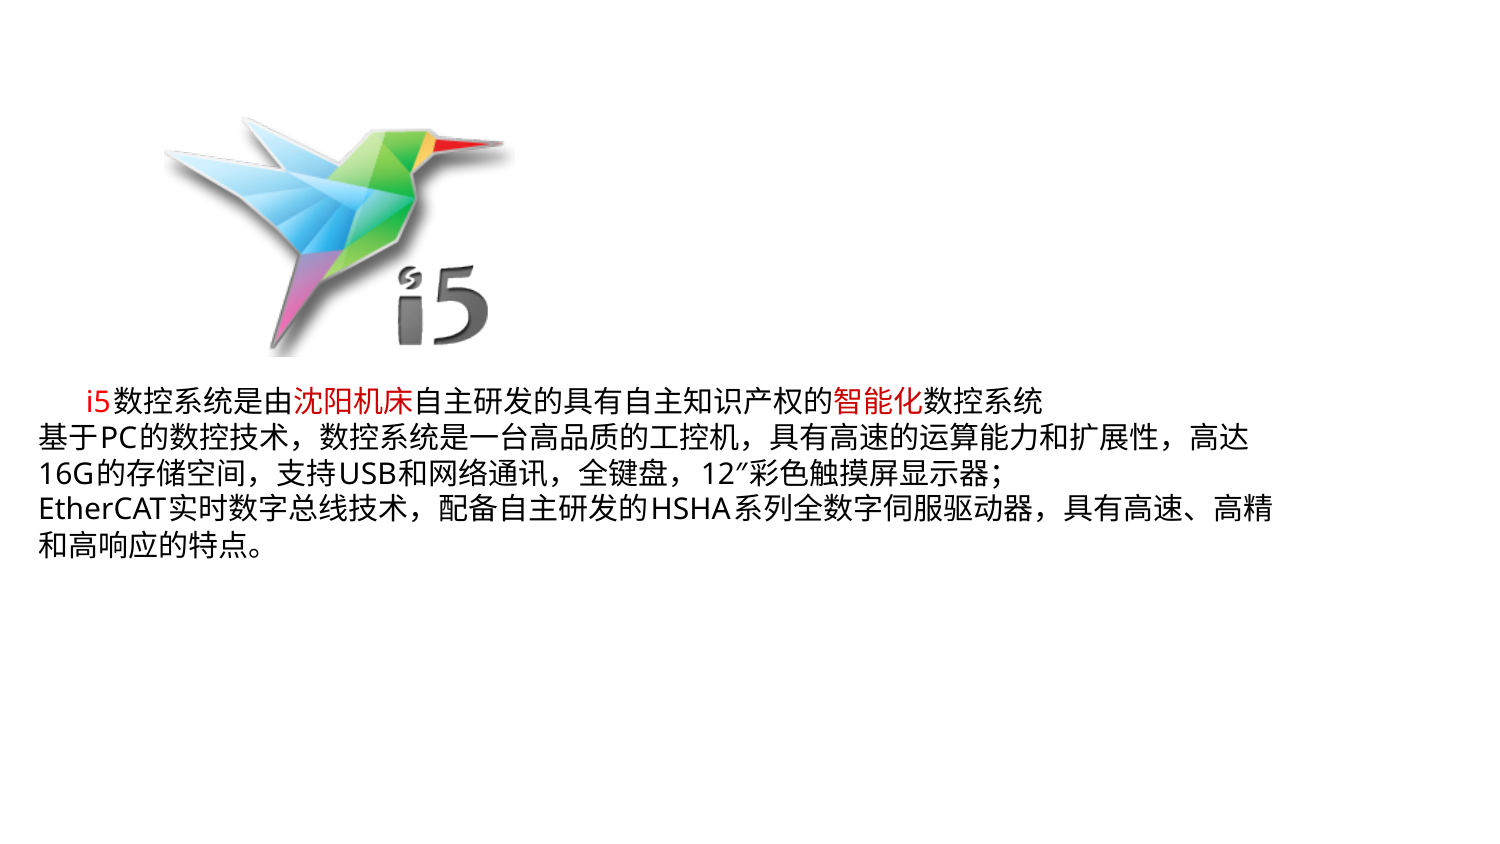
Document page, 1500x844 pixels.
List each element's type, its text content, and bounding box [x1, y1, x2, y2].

text_box 系i5数控系统是由沈阳机床自主研发的具有自主知识产权的智能化数控系统 基于PC的数控技术，数控系统是一台高品质的工控机，具有高速的运算能力和扩展性，高达16G的存储空间，支持USB和网络通讯，全键盘，12″彩色触摸屏显示器； EtherCAT实时数字总线技术，配备自主研发的HSHA系列全数字伺服驱动器，具有高速、高精和高响应的特点。 列机床 [23, 375, 1299, 617]
picture [163, 116, 515, 357]
